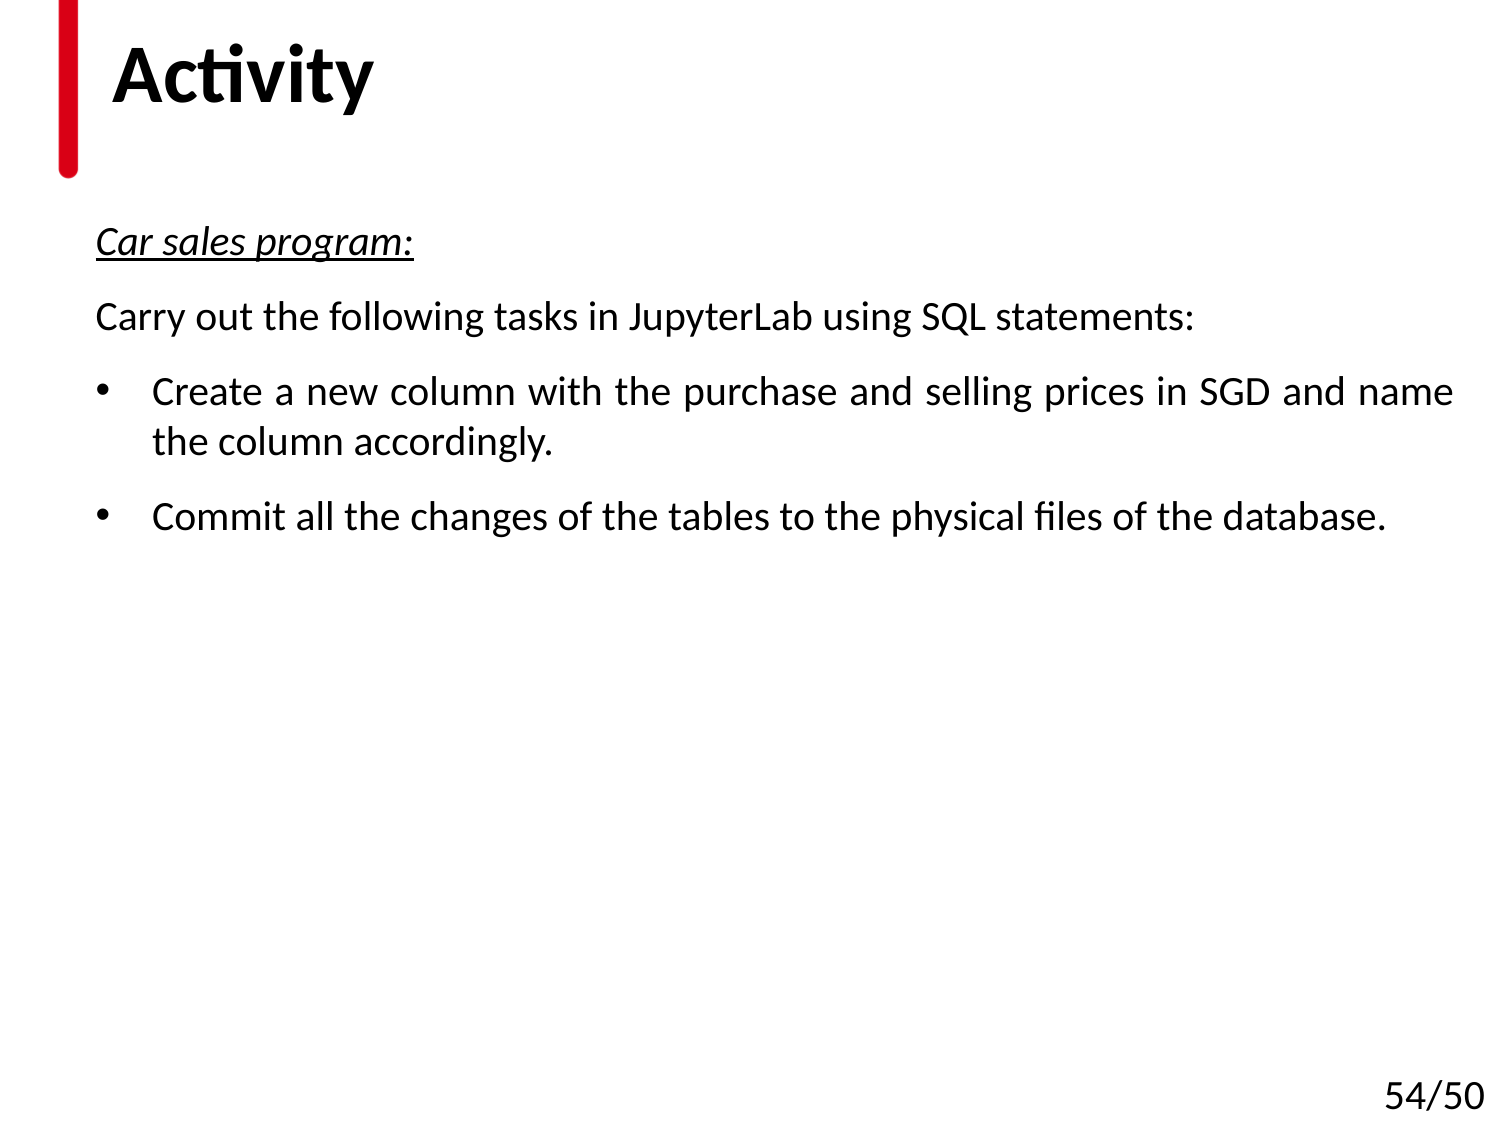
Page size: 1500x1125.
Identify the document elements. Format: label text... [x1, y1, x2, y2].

picture [57, 0, 81, 200]
title Activity [97, 0, 1425, 138]
list Car sales program: Carry out the following tasks in JupyterLab using SQL statements: Create a new column with the purchase and selling prices in SGD and name the column accordingly. Commit all the changes of the tables to the physical files of the database. [80, 206, 1470, 972]
